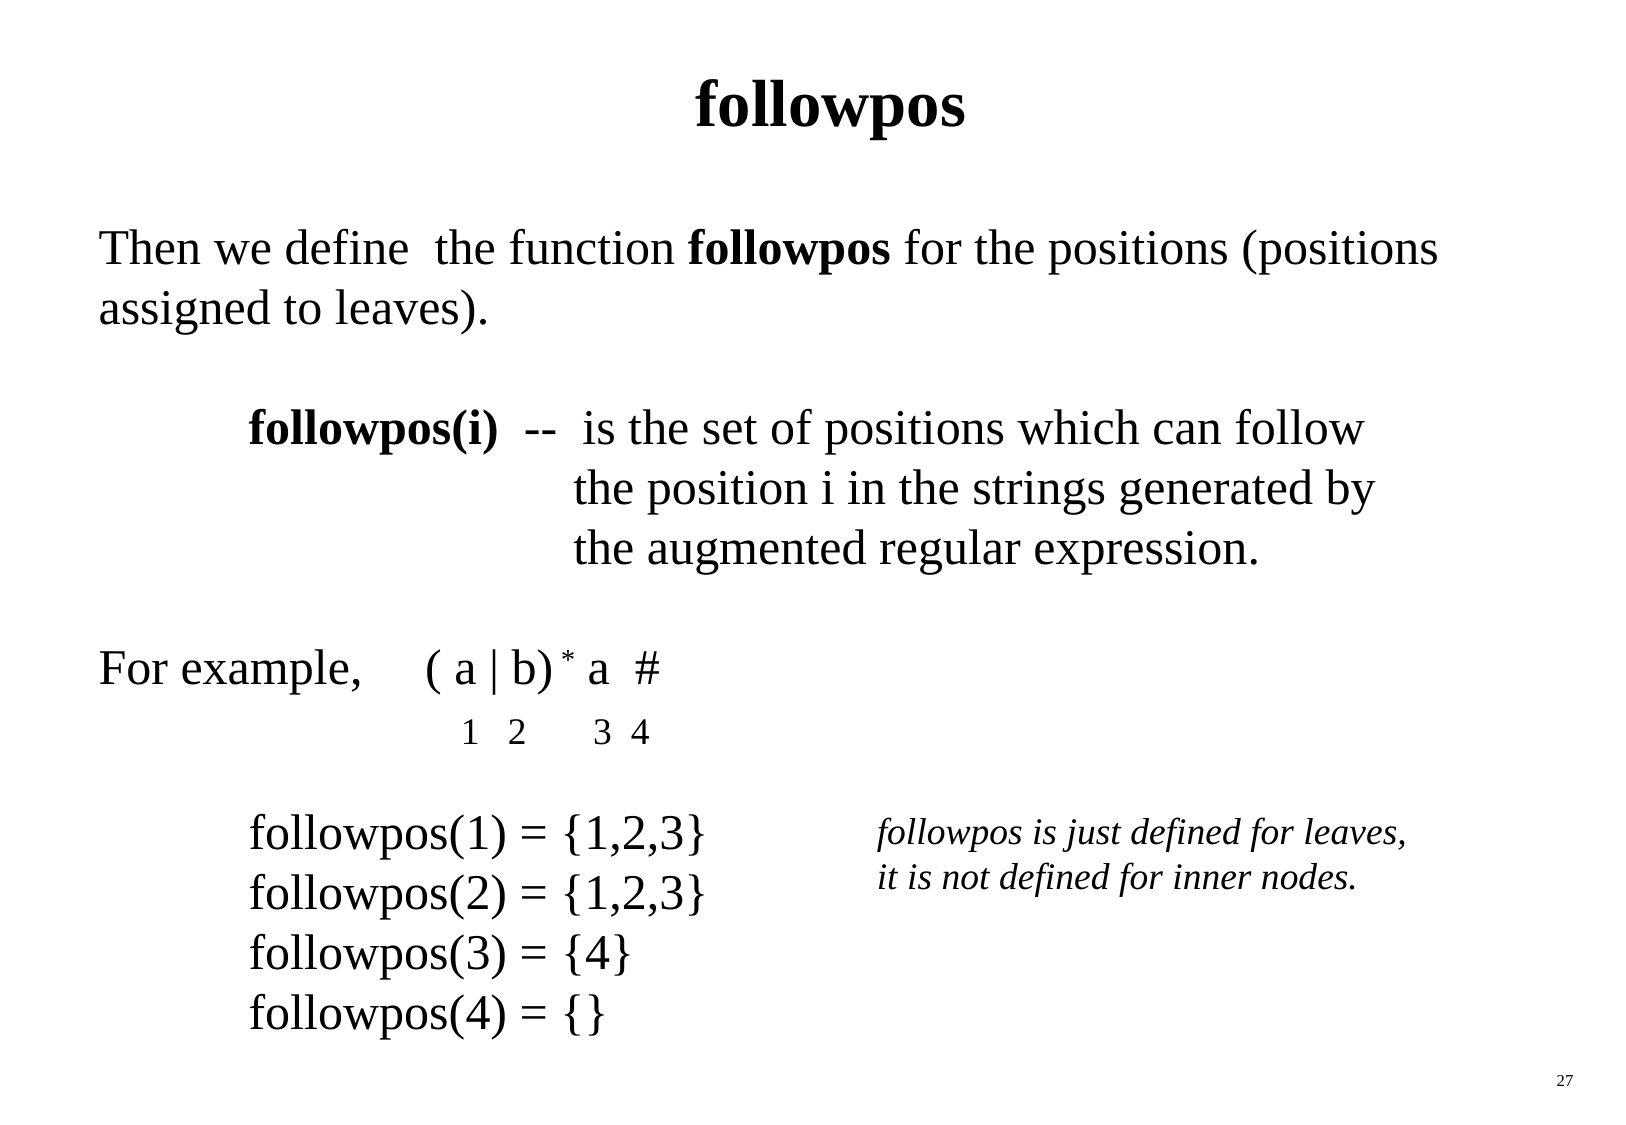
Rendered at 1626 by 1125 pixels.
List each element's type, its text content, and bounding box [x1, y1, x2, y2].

title followpos [62, 24, 1600, 175]
text_box Then we define the function followpos for the positions (positions assigned to leaves). followpos(i) -- is the set of positions which can follow the position i in the strings generated by the augmented regular expression. For example, ( a | b) * a # 1 2 3 4 followpos(1) = {1,2,3} followpos(2) = {1,2,3} followpos(3) = {4} followpos(4) = {} [83, 206, 1467, 1047]
slide_number 27 [1250, 1062, 1589, 1100]
text_box followpos is just defined for leaves, it is not defined for inner nodes. [862, 799, 1423, 905]
